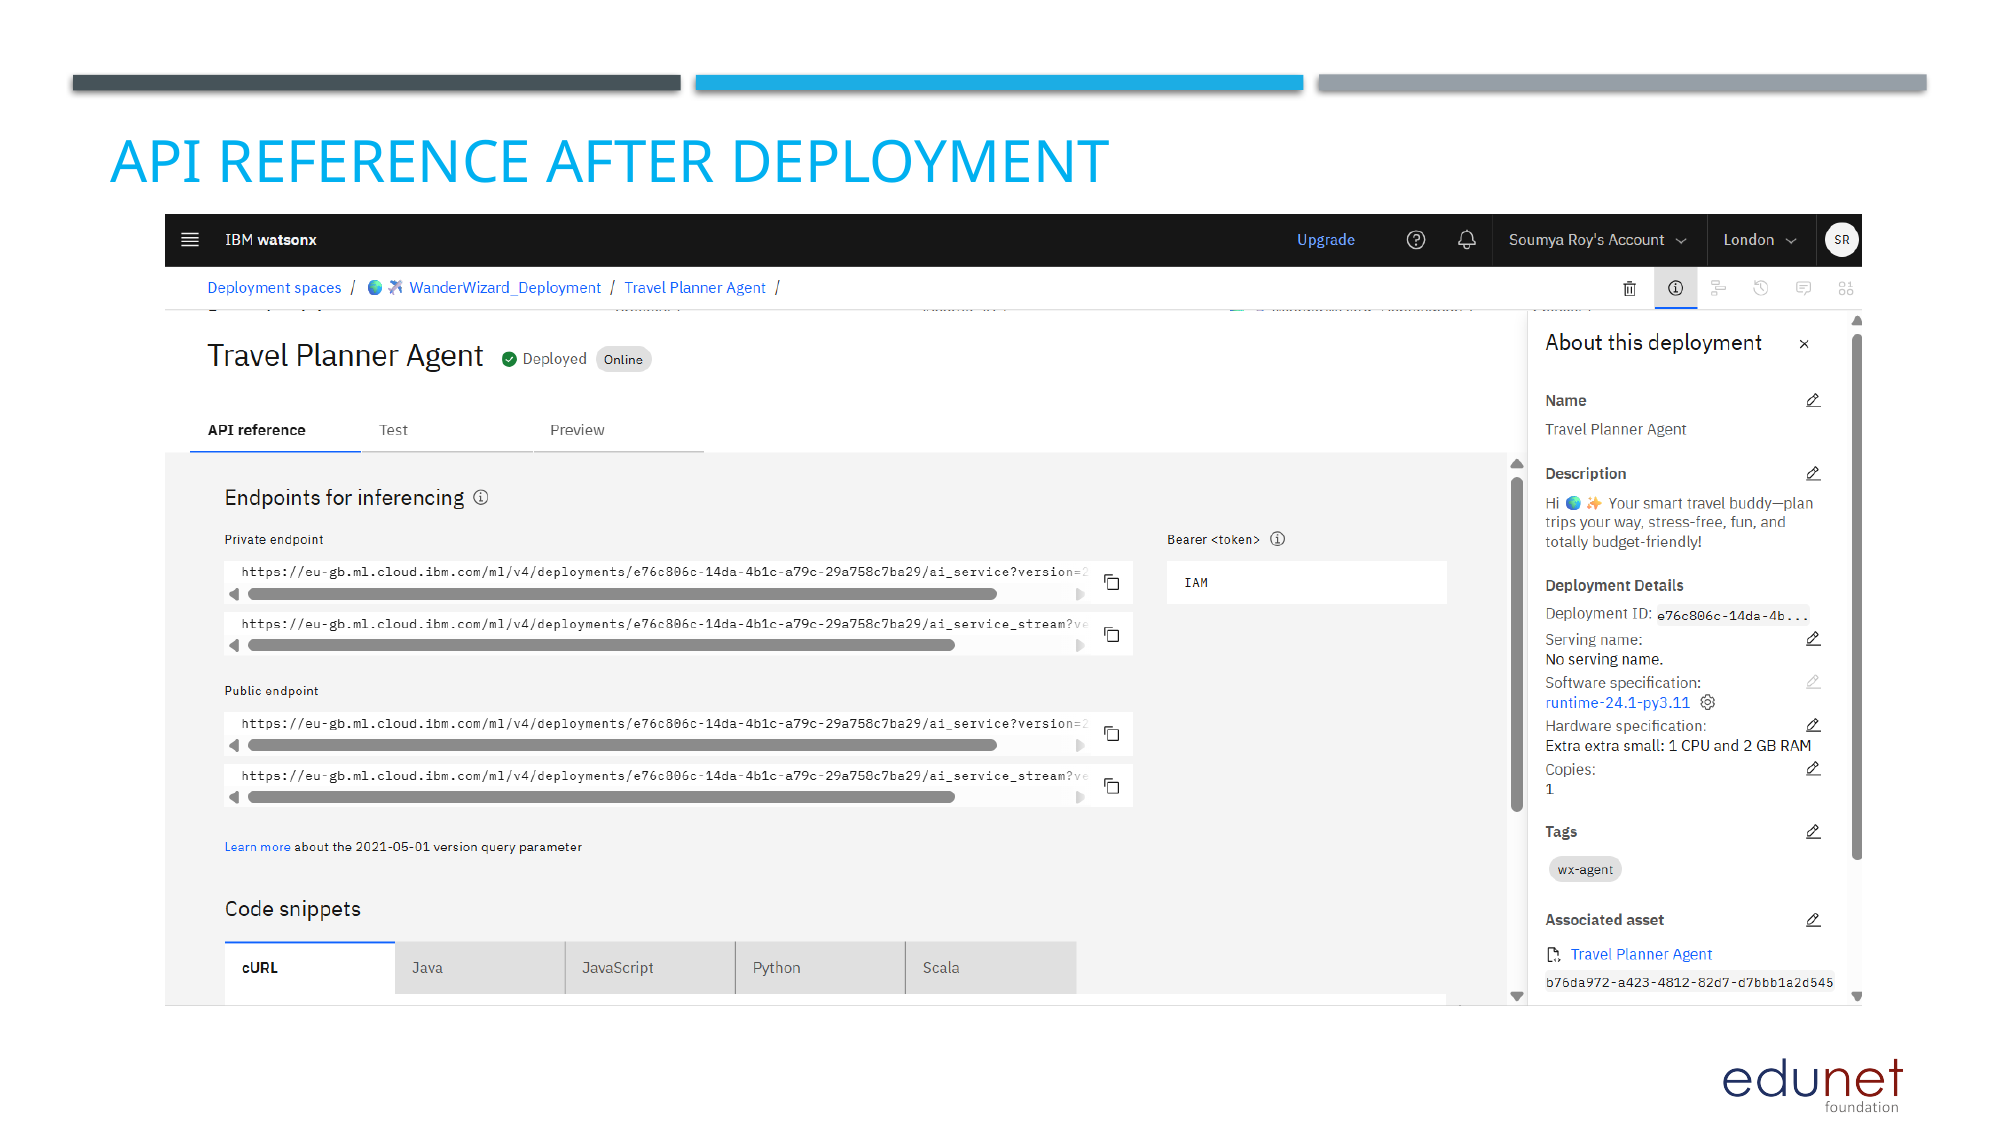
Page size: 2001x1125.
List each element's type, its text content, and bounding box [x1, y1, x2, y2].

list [165, 213, 1862, 1007]
title API REFERENCE AFTER DEPLOYMENT [95, 115, 1905, 203]
picture [1719, 1056, 1905, 1116]
